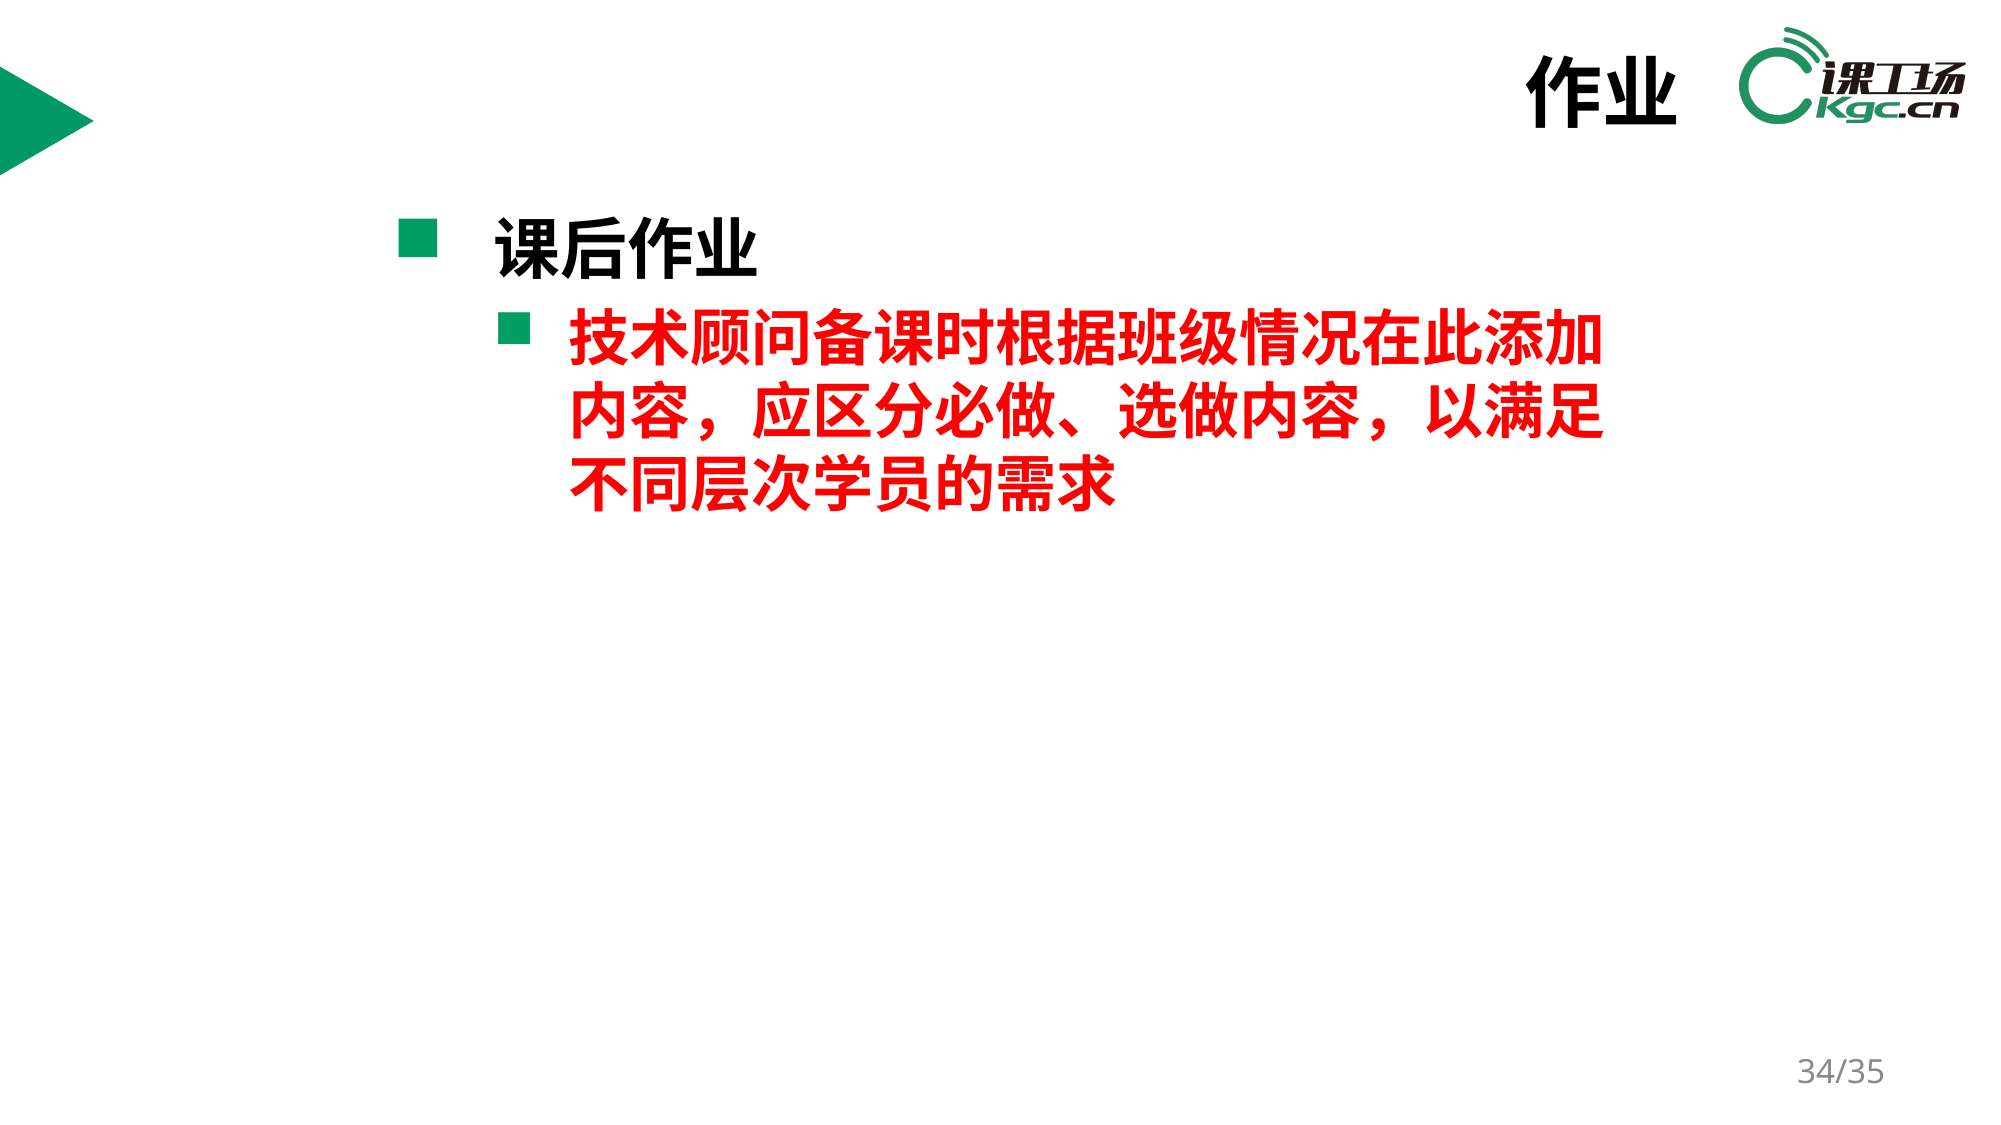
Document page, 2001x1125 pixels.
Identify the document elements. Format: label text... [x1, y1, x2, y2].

title 作业 [1509, 46, 1721, 133]
picture [1739, 27, 1966, 124]
list 课后作业 技术顾问备课时根据班级情况在此添加内容，应区分必做、选做内容，以满足不同层次学员的需求 [378, 199, 1633, 1043]
slide_number /35 [1433, 1042, 1901, 1104]
